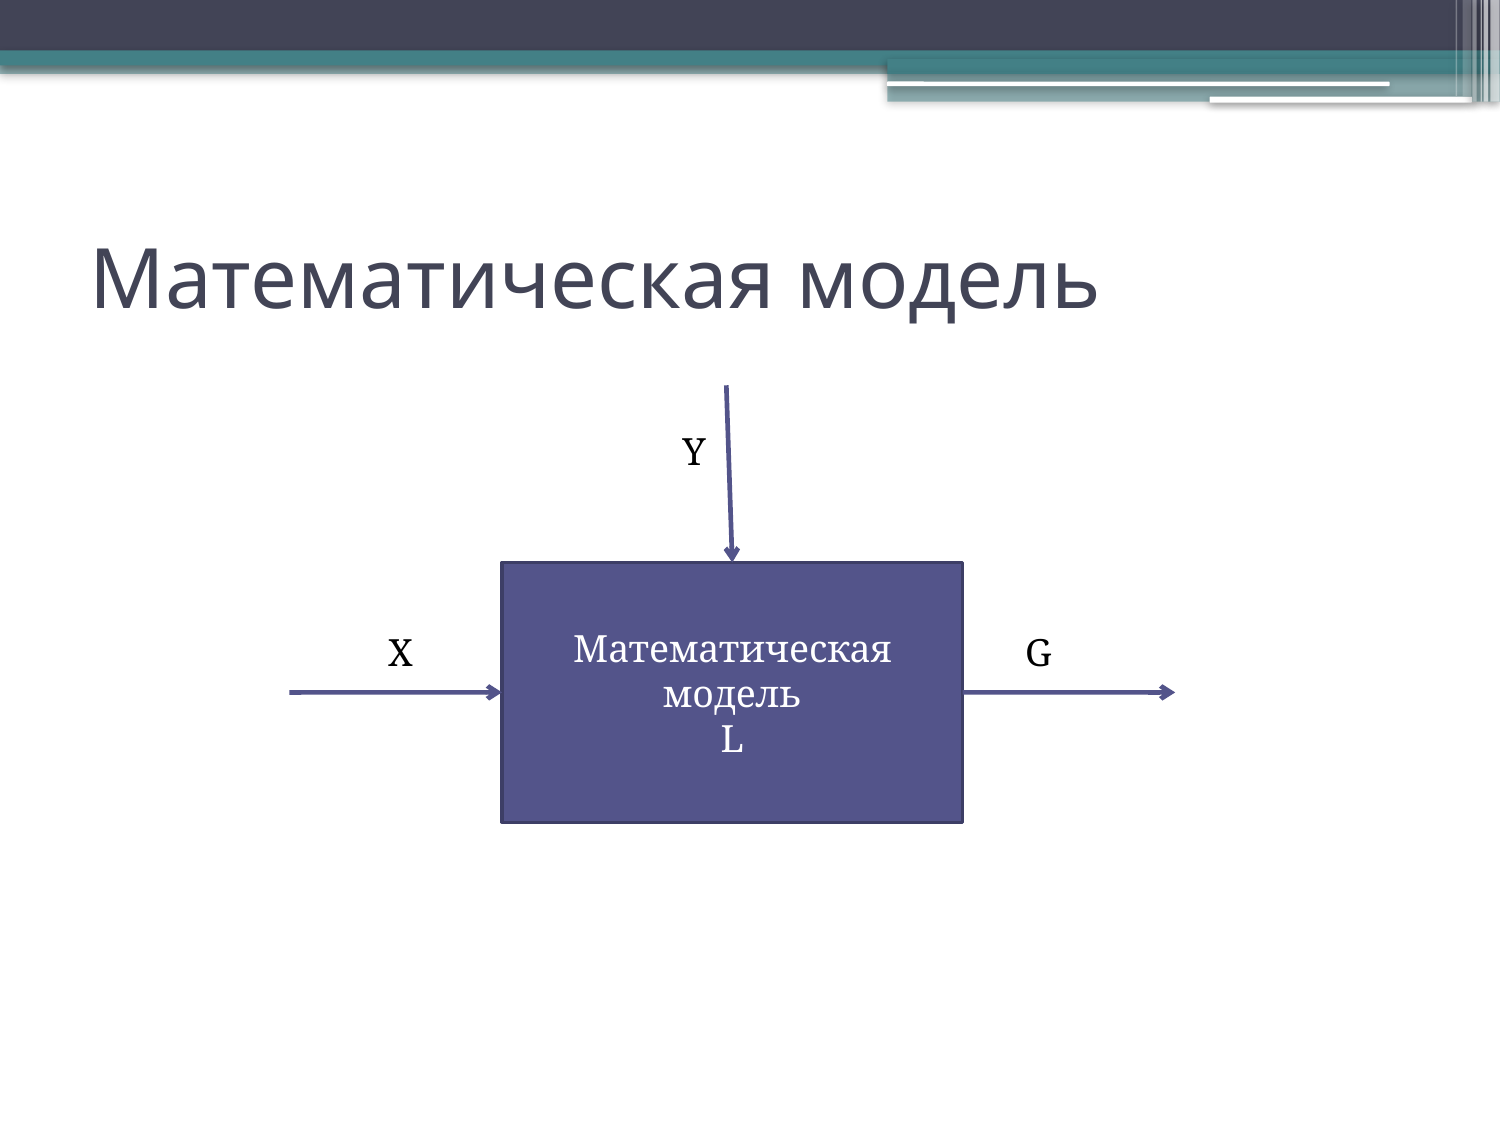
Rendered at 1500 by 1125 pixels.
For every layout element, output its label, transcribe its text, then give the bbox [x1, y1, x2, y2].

text_box Y [667, 420, 720, 481]
text_box Математическая модель L [500, 561, 964, 824]
title Математическая модель [75, 187, 1425, 363]
text_box G [1010, 621, 1067, 682]
text_box X [373, 621, 428, 682]
